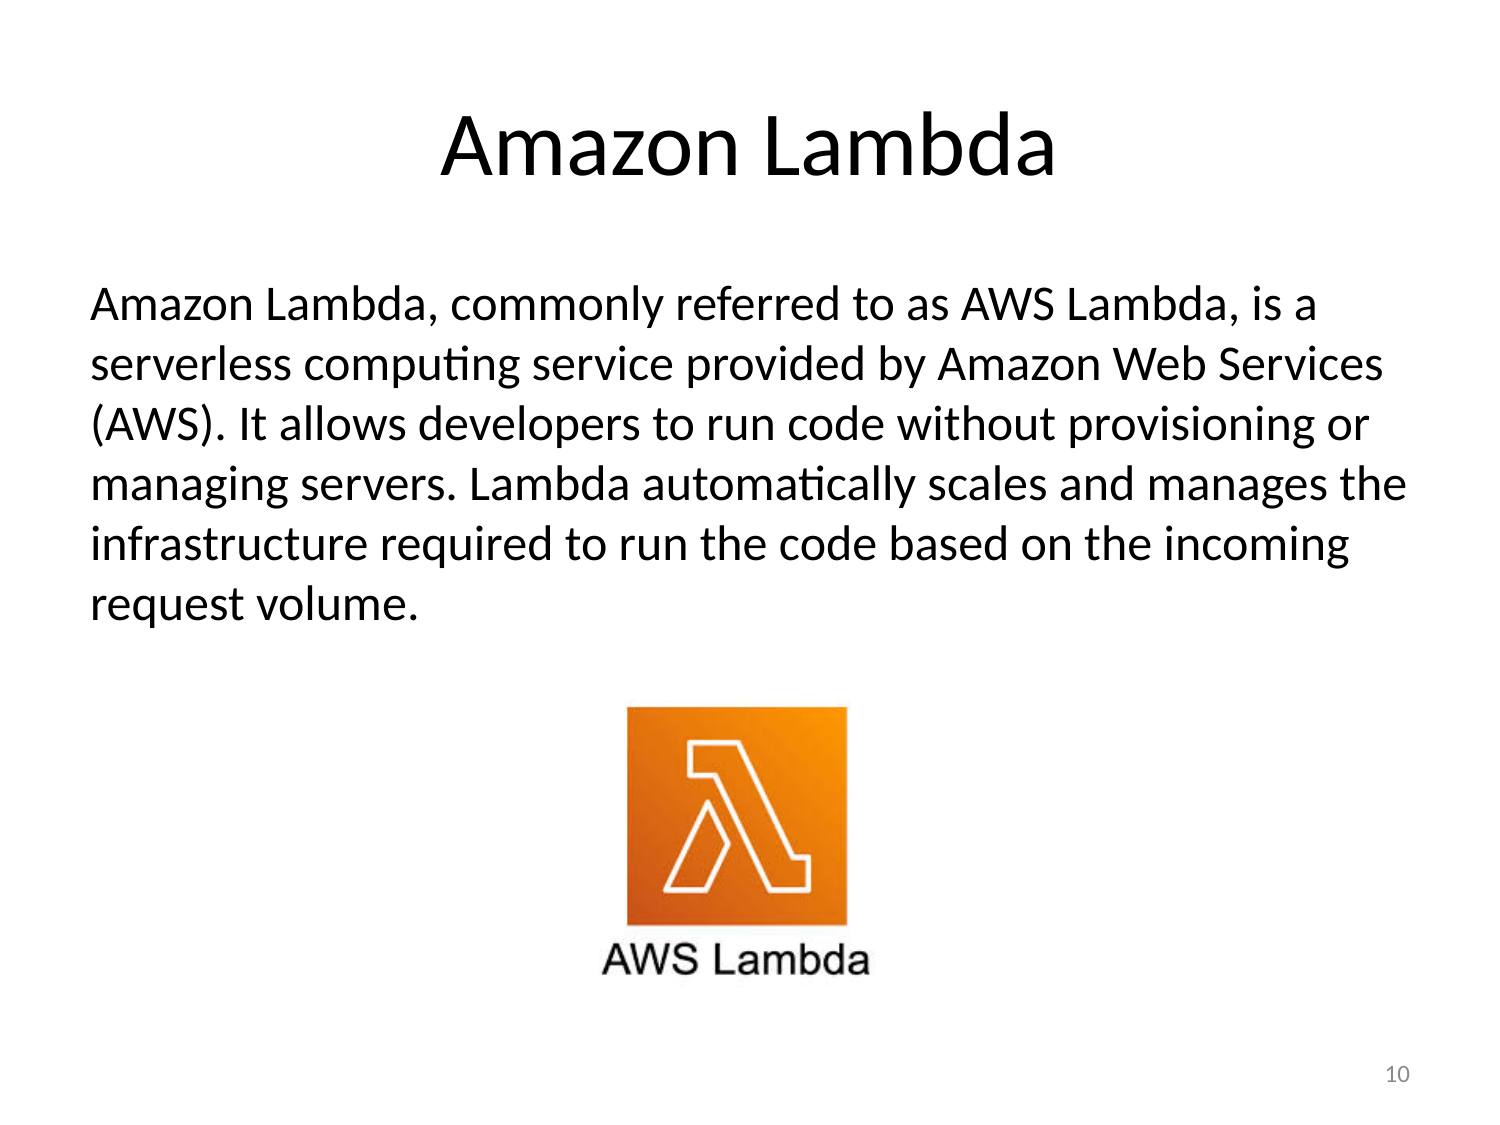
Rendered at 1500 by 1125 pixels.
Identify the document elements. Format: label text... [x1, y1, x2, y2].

slide_number 10 [1074, 1042, 1425, 1103]
list Amazon Lambda, commonly referred to as AWS Lambda, is a serverless computing service provided by Amazon Web Services (AWS). It allows developers to run code without provisioning or managing servers. Lambda automatically scales and manages the infrastructure required to run the code based on the incoming request volume. [75, 262, 1425, 1005]
title Amazon Lambda [75, 45, 1425, 233]
picture [549, 662, 904, 1012]
